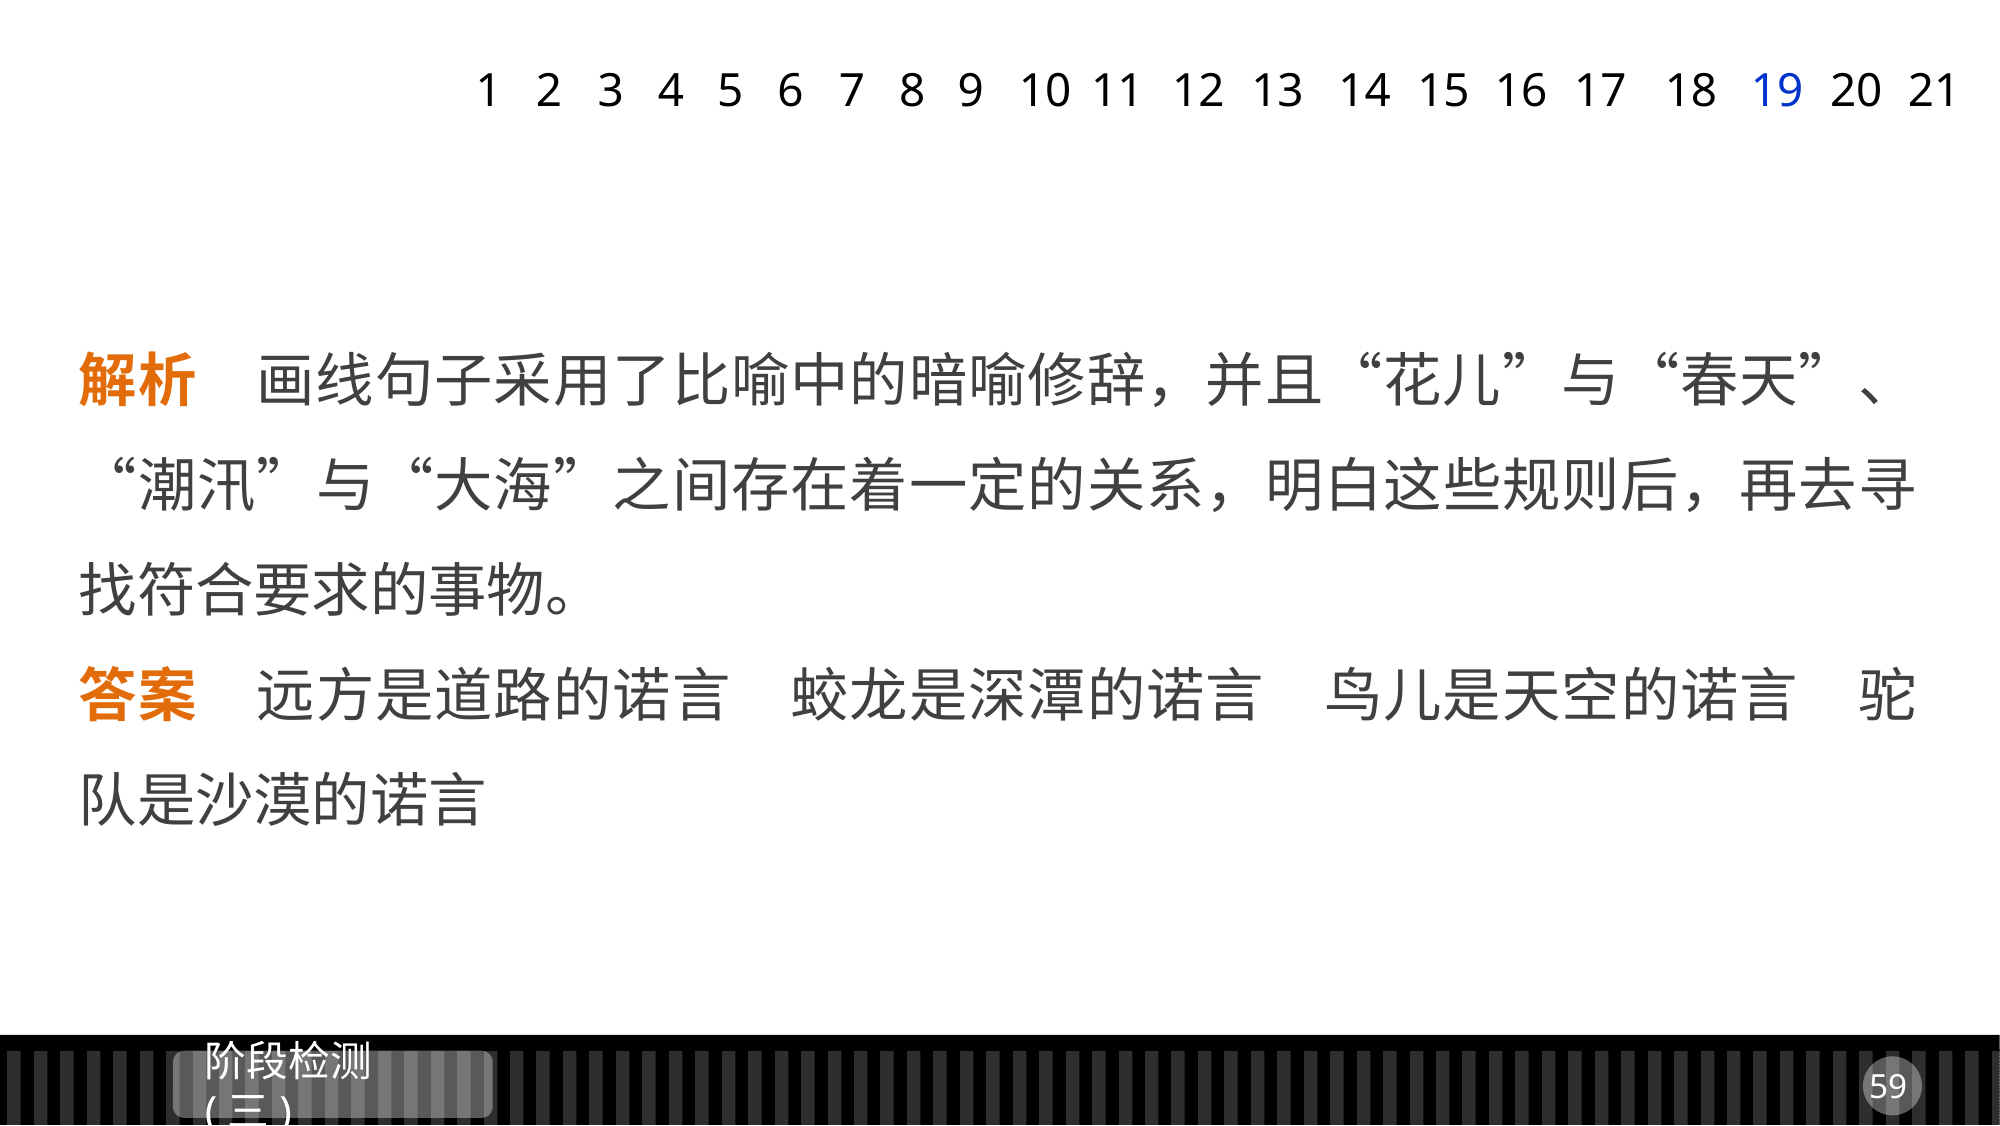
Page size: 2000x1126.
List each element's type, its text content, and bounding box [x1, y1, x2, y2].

text_box 15 [1395, 54, 1472, 122]
text_box 4 [638, 54, 696, 122]
text_box 13 [1229, 54, 1315, 122]
text_box 12 [1150, 54, 1229, 122]
text_box 5 [697, 54, 755, 122]
text_box 6 [757, 54, 815, 122]
text_box 8 [879, 54, 937, 122]
text_box 1 [456, 54, 514, 122]
text_box 9 [938, 54, 995, 122]
text_box 20 [1807, 54, 1885, 122]
text_box 16 [1472, 54, 1552, 122]
text_box 19 [1728, 54, 1807, 122]
text_box 2 [516, 54, 574, 122]
text_box 17 [1552, 54, 1638, 122]
text_box 解析 画线句子采用了比喻中的暗喻修辞，并且“花儿”与“春天”、“潮汛”与“大海”之间存在着一定的关系，明白这些规则后，再去寻找符合要求的事物。 答案 远方是道路的诺言 蛟龙是深潭的诺言 鸟儿是天空的诺言 驼队是沙漠的诺言 [64, 300, 1932, 841]
text_box 18 [1642, 54, 1728, 122]
text_box 10 [996, 55, 1069, 122]
text_box 14 [1316, 54, 1395, 122]
text_box 3 [578, 54, 636, 122]
text_box 11 [1069, 54, 1150, 122]
text_box 7 [819, 54, 877, 122]
text_box 21 [1885, 54, 1972, 122]
